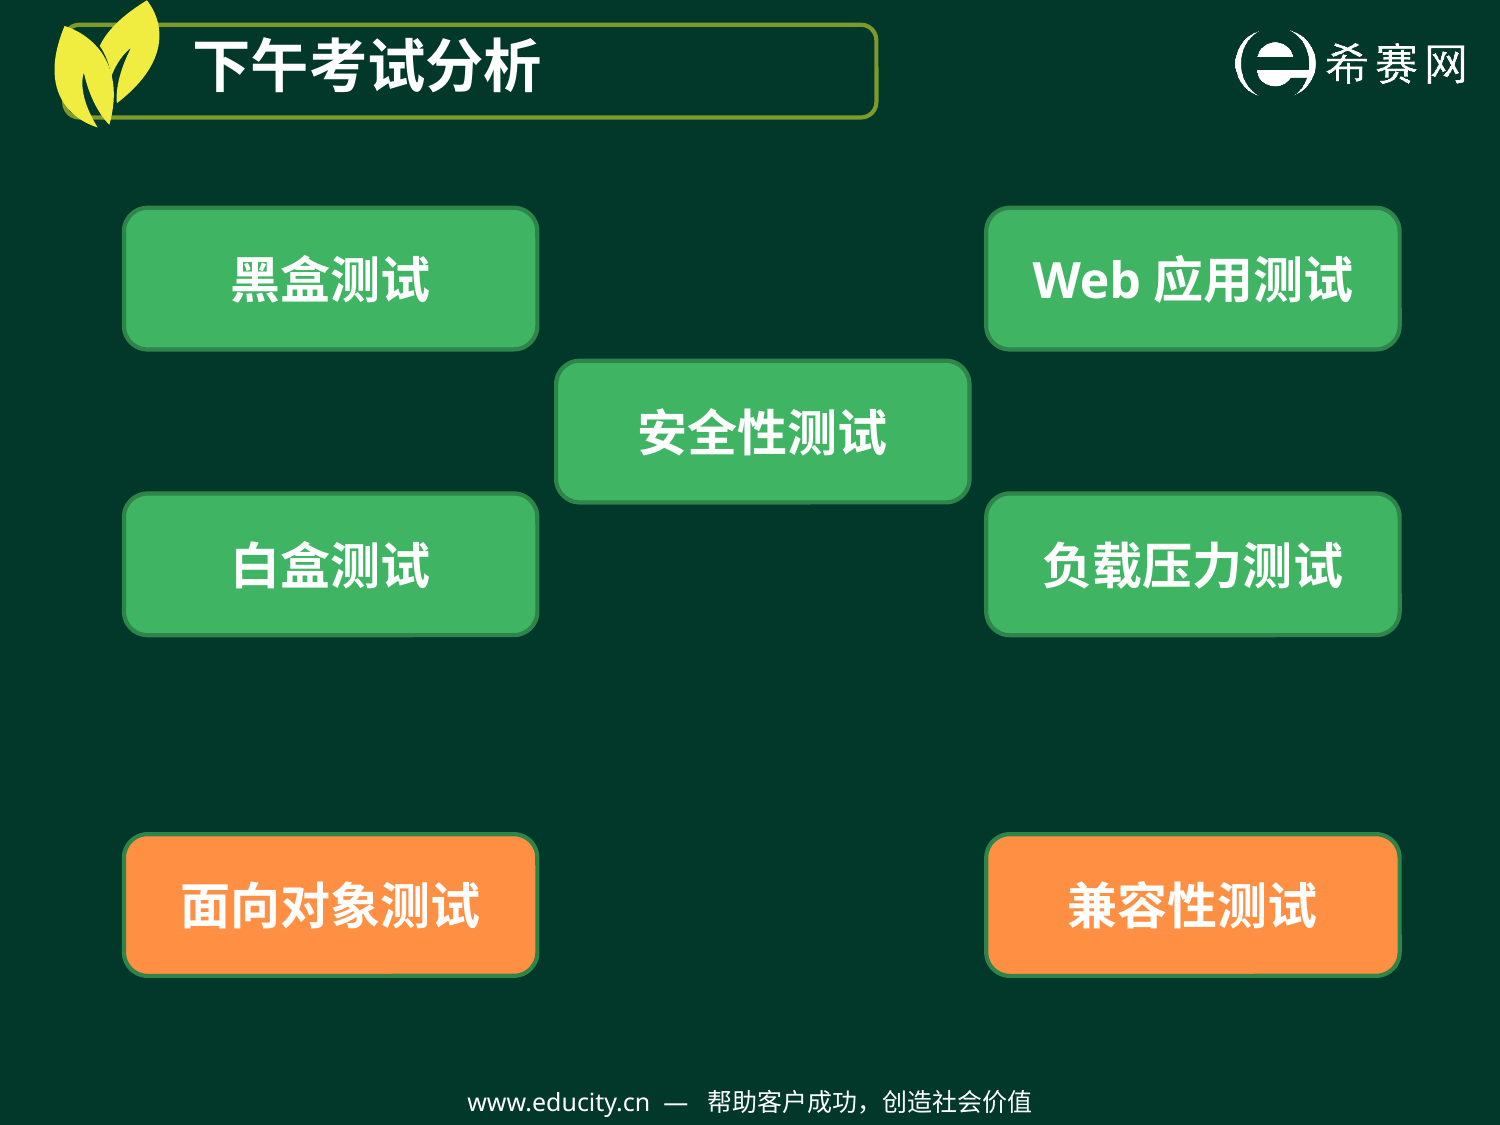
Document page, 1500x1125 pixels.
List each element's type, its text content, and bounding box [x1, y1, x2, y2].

text_box 面向对象测试 [121, 832, 540, 978]
text_box 安全性测试 [554, 358, 972, 505]
text_box 兼容性测试 [984, 832, 1402, 978]
title 下午考试分析 [880, 21, 1500, 102]
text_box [29, 0, 877, 128]
text_box 黑盒测试 [121, 205, 540, 352]
text_box 白盒测试 [121, 491, 540, 638]
text_box 负载压力测试 [984, 491, 1402, 638]
text_box Web应用测试 [984, 205, 1402, 352]
